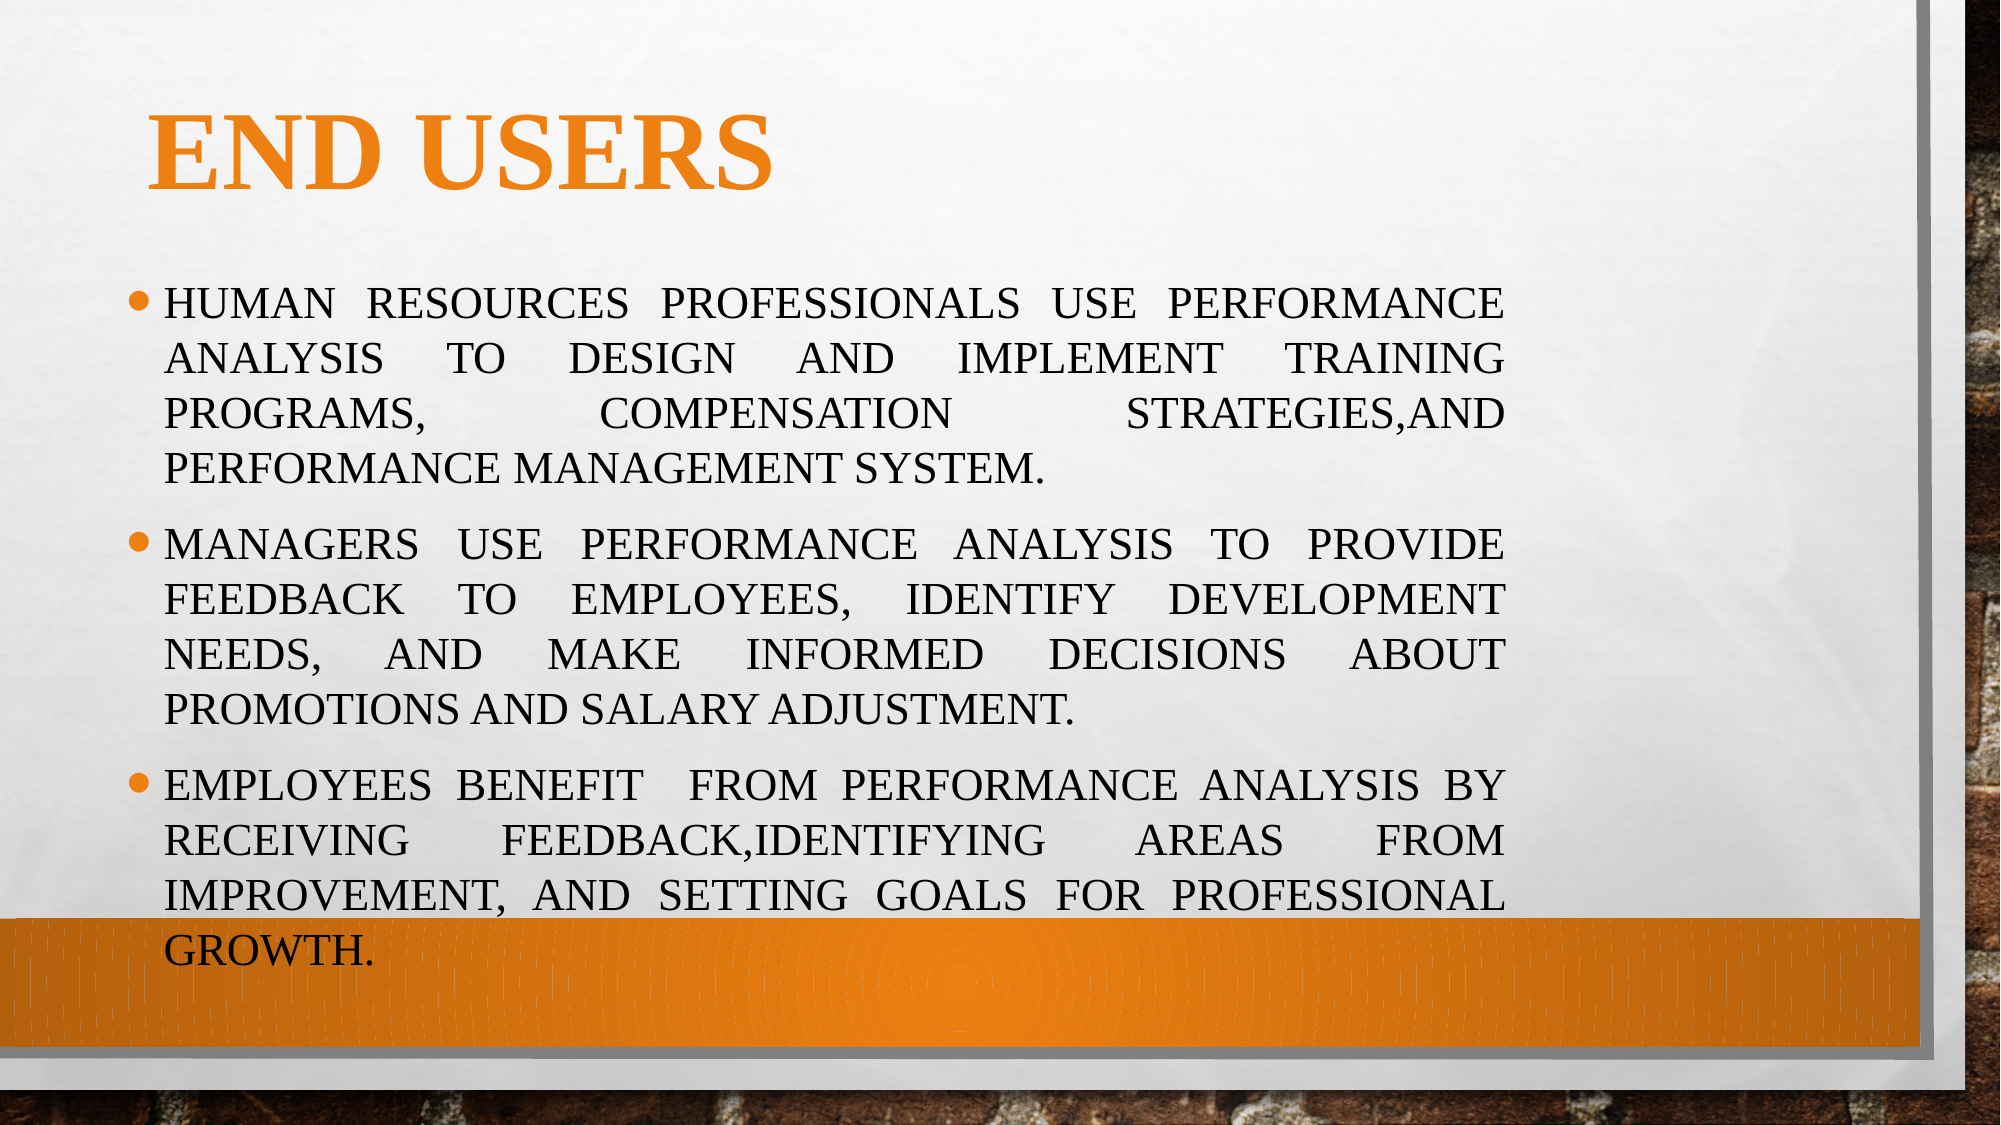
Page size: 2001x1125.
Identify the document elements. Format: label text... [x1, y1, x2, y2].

title END USERS [132, 72, 1868, 234]
picture [0, 0, 2000, 1125]
list Human resources professionals use performance analysis to design and implement training programs, compensation strategies,and performance management system. Managers use performance analysis to provide feedback to employees, identify development needs, and make informed decisions about promotions and salary adjustment. Employees benefit from performance analysis by receiving feedback,identifying areas from improvement, and setting goals for professional growth. [110, 256, 1522, 992]
